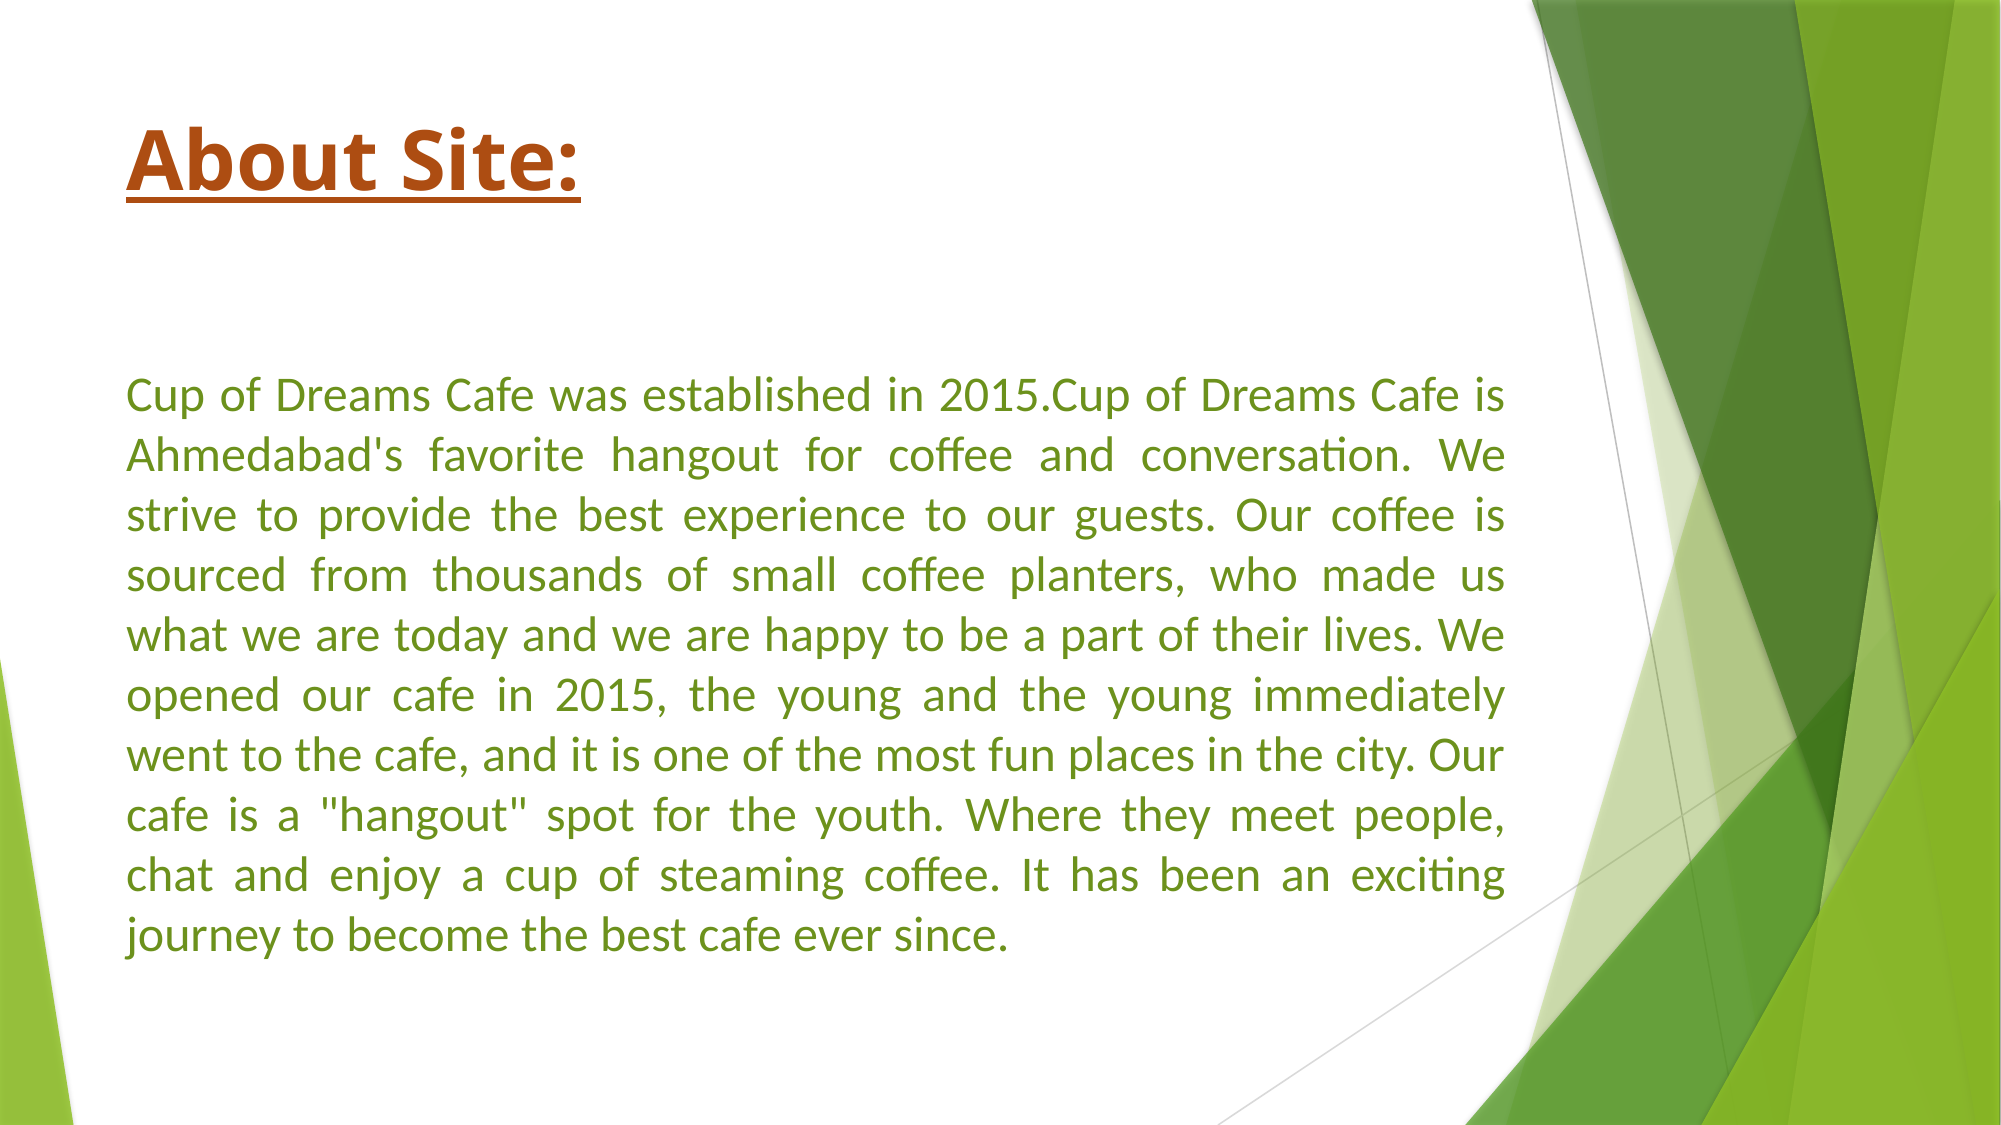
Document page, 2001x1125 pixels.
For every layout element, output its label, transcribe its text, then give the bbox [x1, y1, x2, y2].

title About Site: [111, 99, 1522, 317]
list Cup of Dreams Cafe was established in 2015.Cup of Dreams Cafe is Ahmedabad's favorite hangout for coffee and conversation. We strive to provide the best experience to our guests. Our coffee is sourced from thousands of small coffee planters, who made us what we are today and we are happy to be a part of their lives. We opened our cafe in 2015, the young and the young immediately went to the cafe, and it is one of the most fun places in the city. Our cafe is a "hangout" spot for the youth. Where they meet people, chat and enjoy a cup of steaming coffee. It has been an exciting journey to become the best cafe ever since. [111, 354, 1522, 992]
